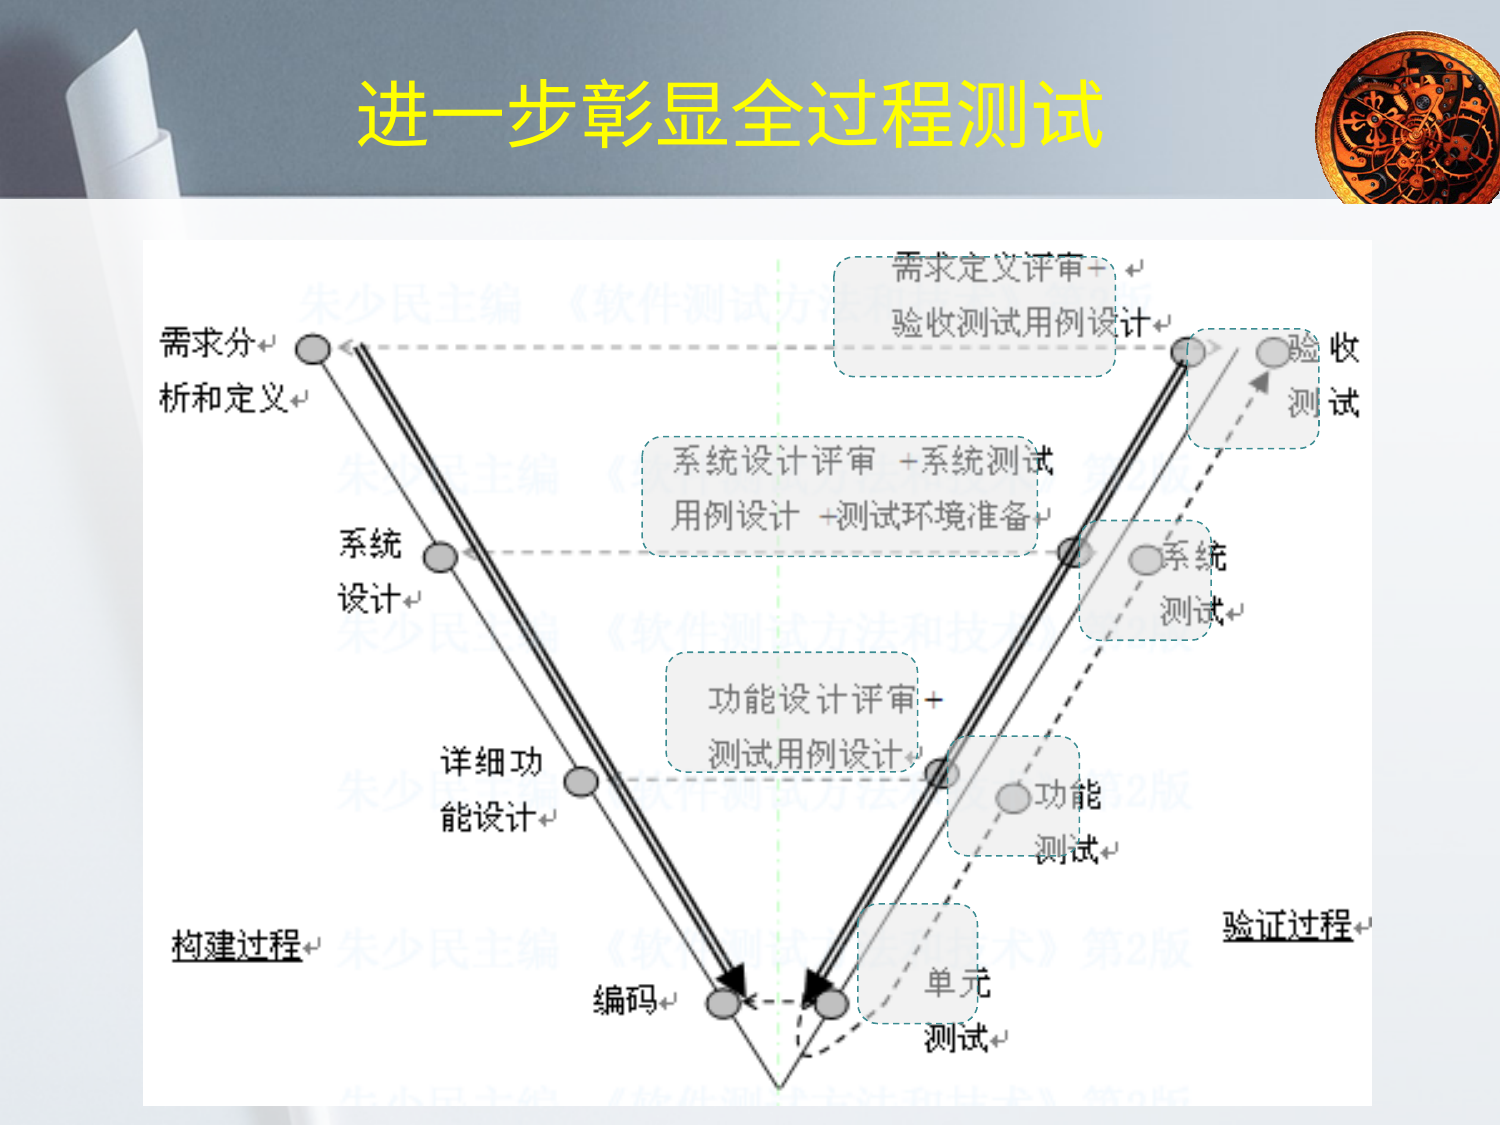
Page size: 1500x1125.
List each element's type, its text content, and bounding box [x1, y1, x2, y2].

title 进一步彰显全过程测试 [147, 66, 1314, 159]
picture [0, 0, 1500, 204]
picture [143, 240, 1372, 1106]
